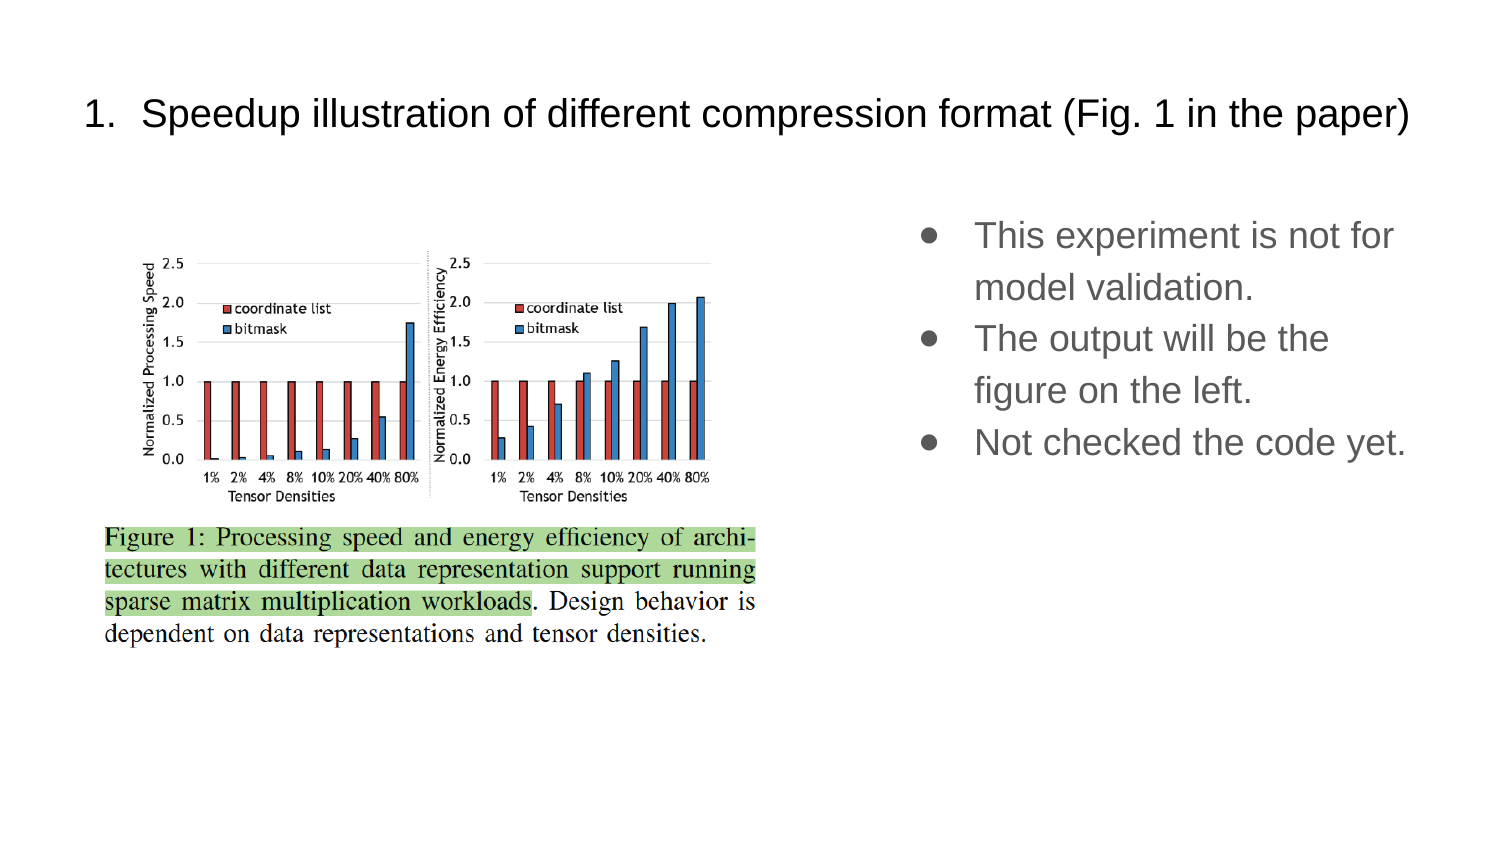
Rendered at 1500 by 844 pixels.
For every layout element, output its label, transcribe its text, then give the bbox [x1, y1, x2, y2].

picture [96, 243, 771, 653]
list This experiment is not for model validation. The output will be the figure on the left. Not checked the code yet. [884, 189, 1449, 750]
title Speedup illustration of different compression format (Fig. 1 in the paper) [51, 72, 1449, 167]
